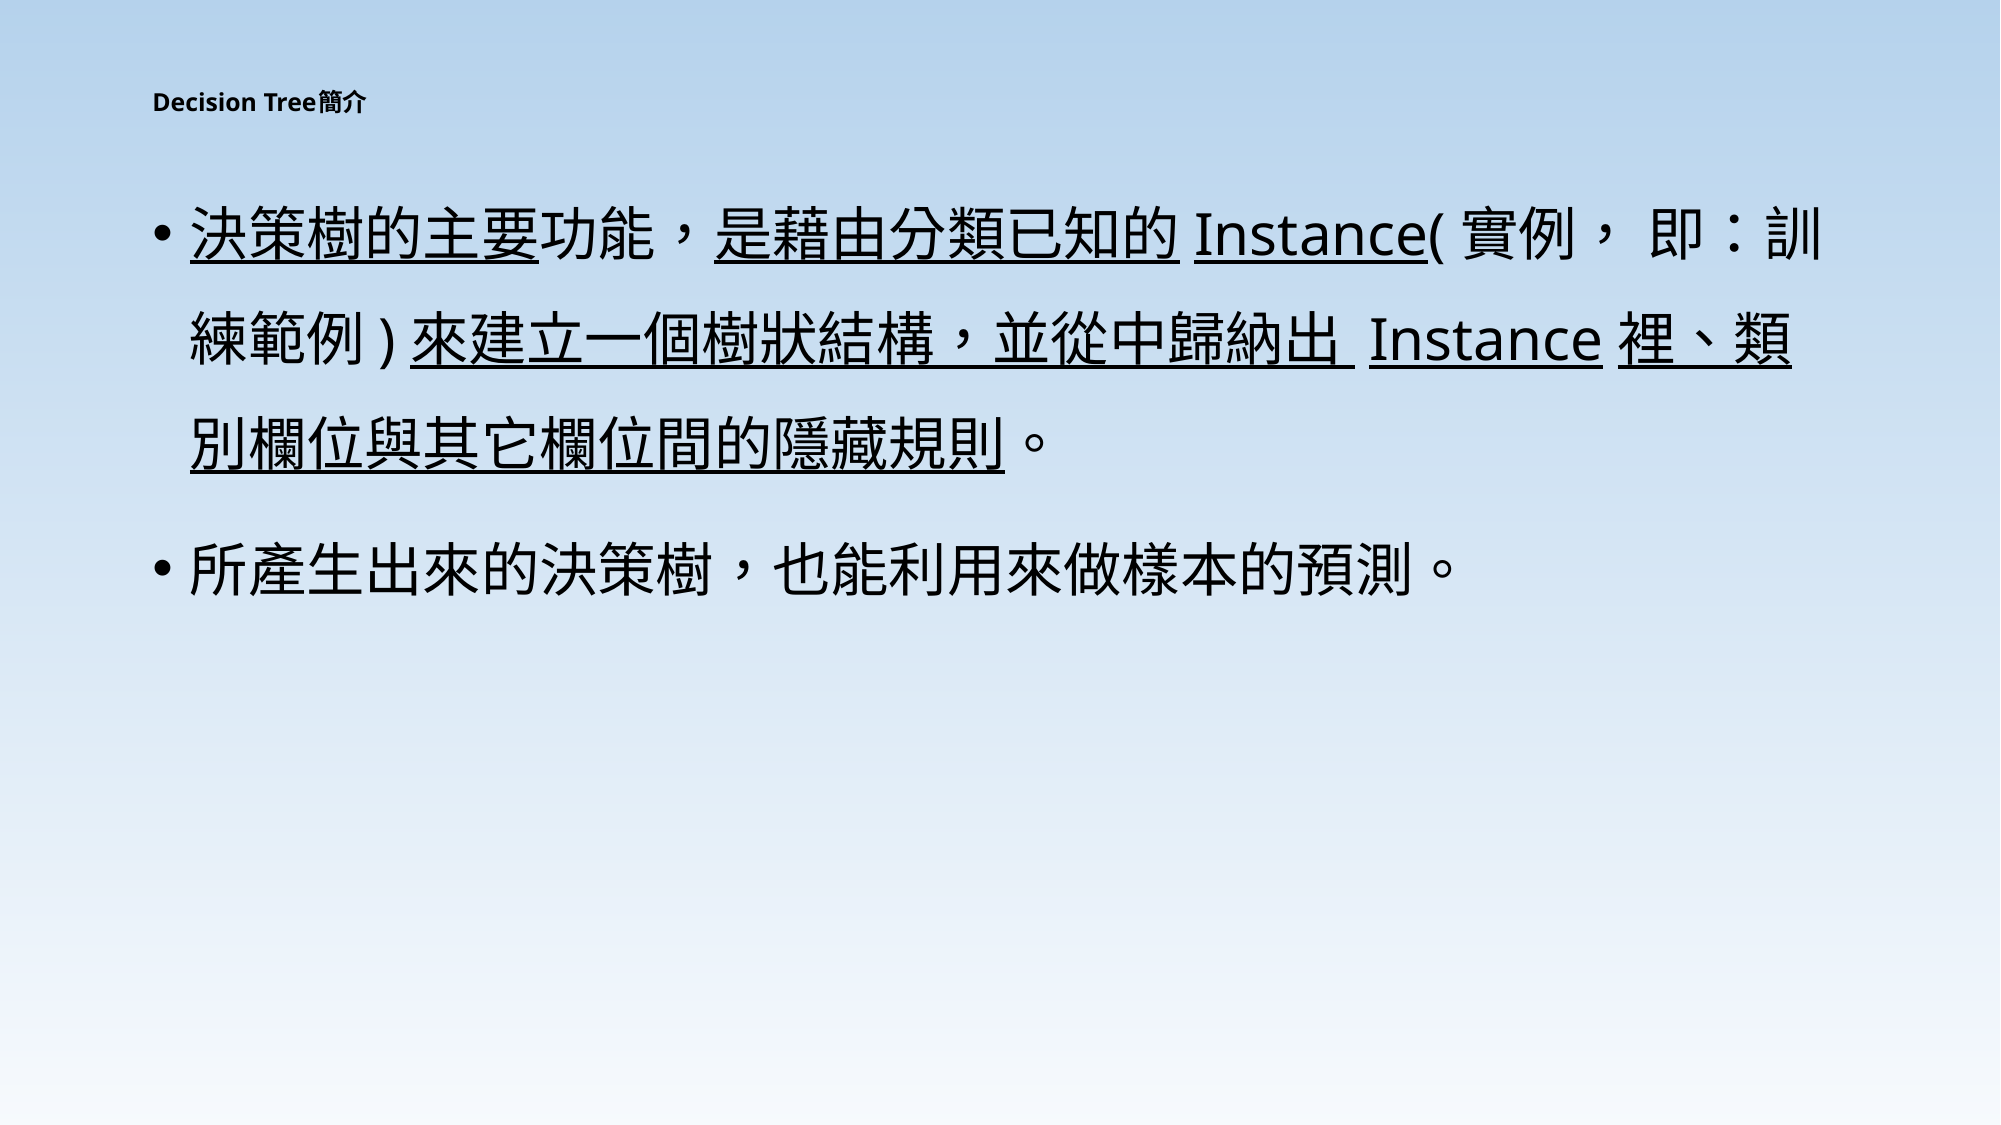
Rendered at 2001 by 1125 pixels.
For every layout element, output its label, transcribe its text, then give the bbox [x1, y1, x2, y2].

title Decision Tree簡介 [137, 81, 1863, 154]
list 決策樹的主要功能，是藉由分類已知的Instance(實例， 即：訓練範例)來建立一個樹狀結構，並從中歸納出 Instance裡、類別欄位與其它欄位間的隱藏規則。 所產生出來的決策樹，也能利用來做樣本的預測。 [137, 154, 1863, 1014]
